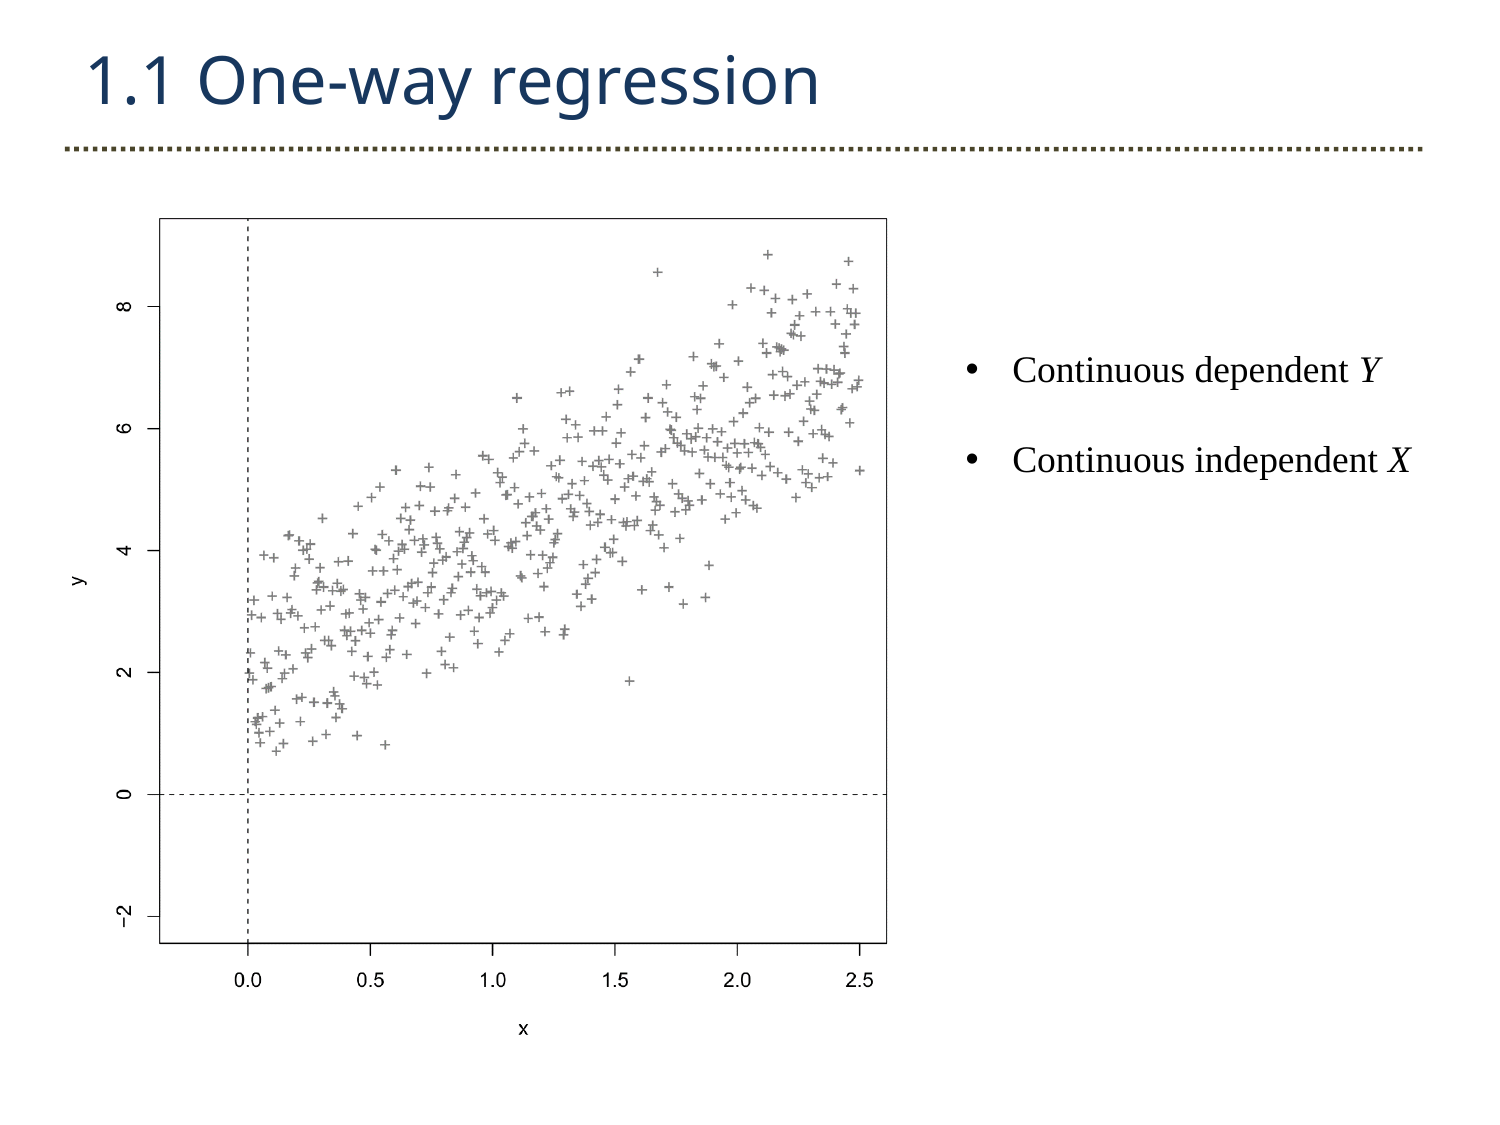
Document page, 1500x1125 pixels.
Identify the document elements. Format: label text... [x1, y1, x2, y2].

text_box 1.1 One-way regression [69, 30, 1182, 126]
text_box Continuous dependent Y Continuous independent X [950, 338, 1447, 488]
picture [63, 207, 897, 1039]
